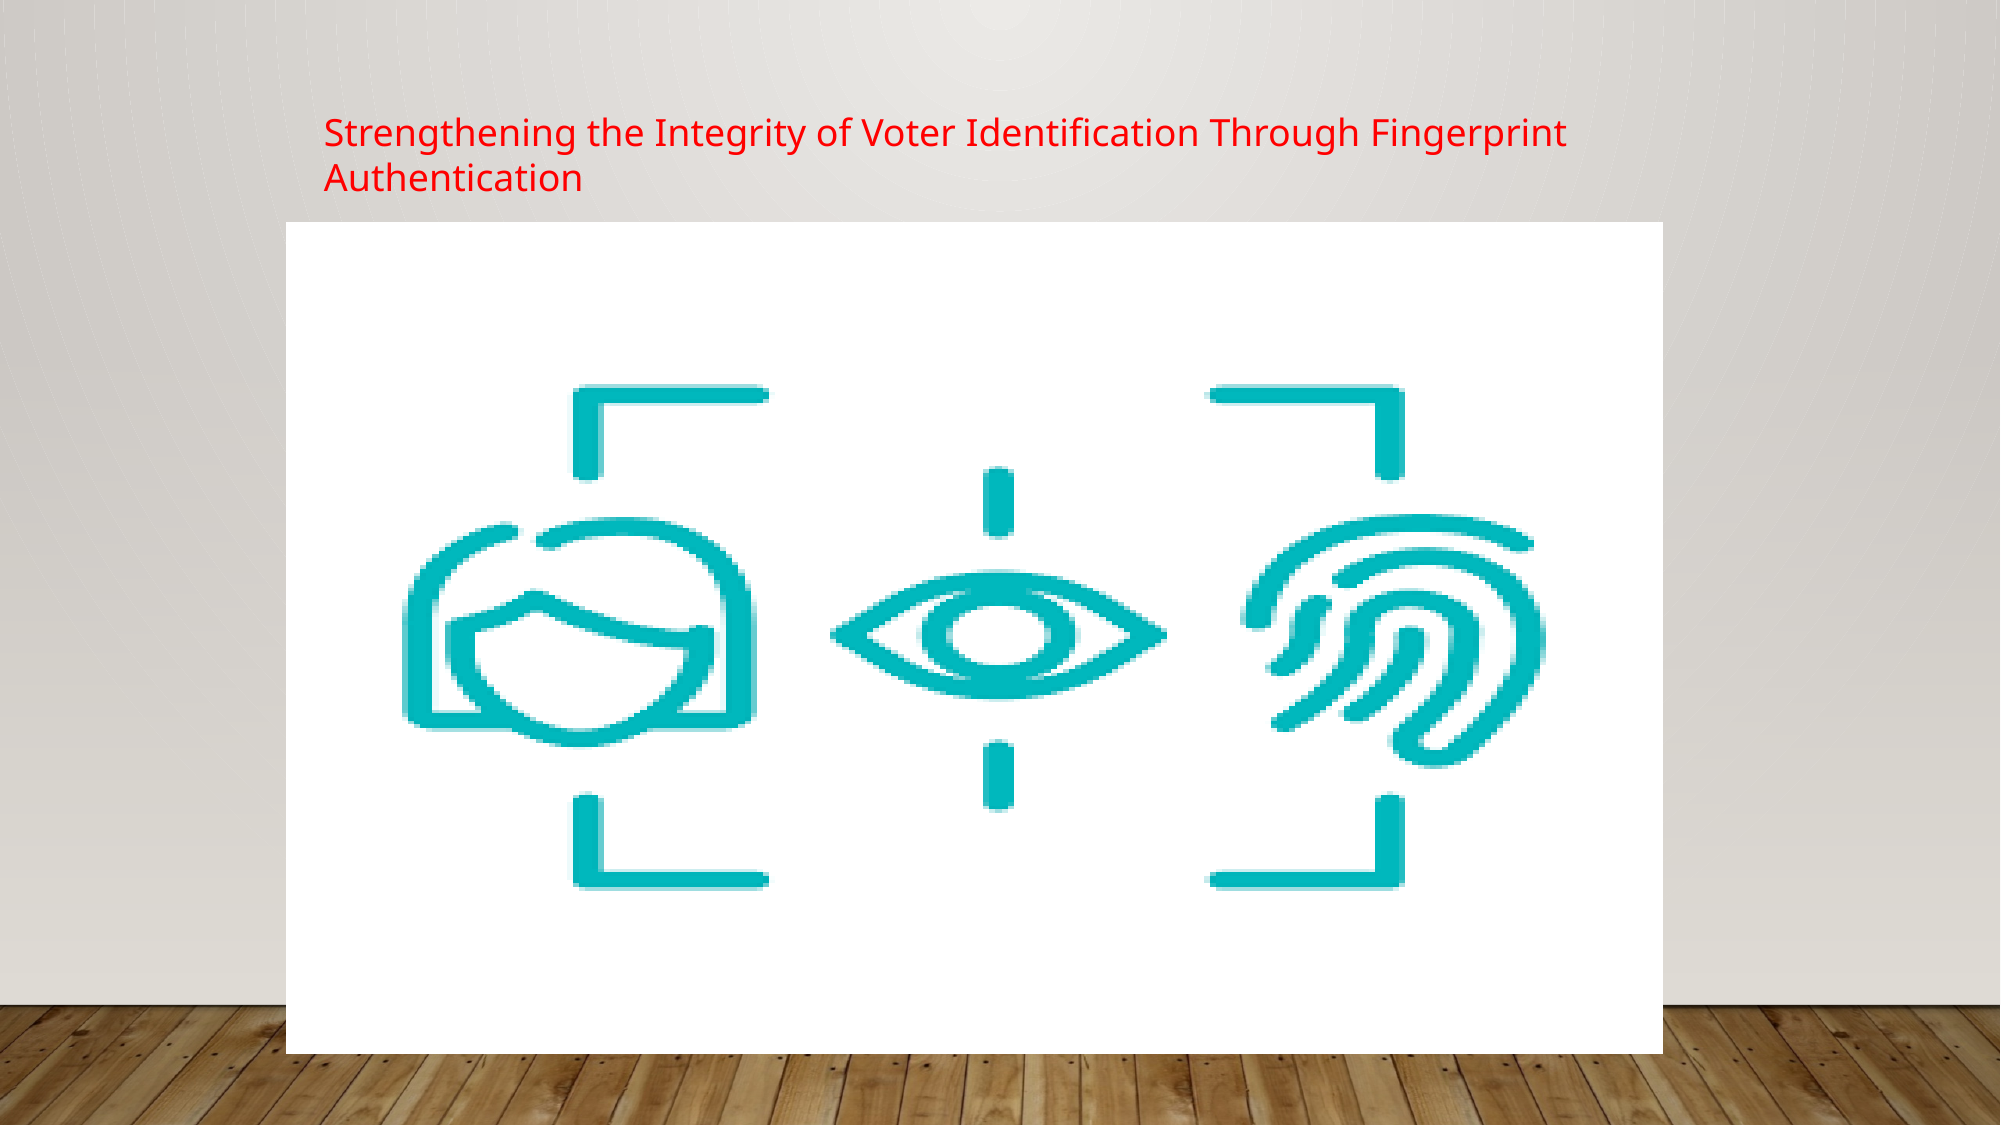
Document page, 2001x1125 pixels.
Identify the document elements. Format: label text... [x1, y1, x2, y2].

picture [0, 222, 2000, 1125]
text_box Strengthening the Integrity of Voter Identification Through Fingerprint Authentication [309, 101, 1771, 252]
